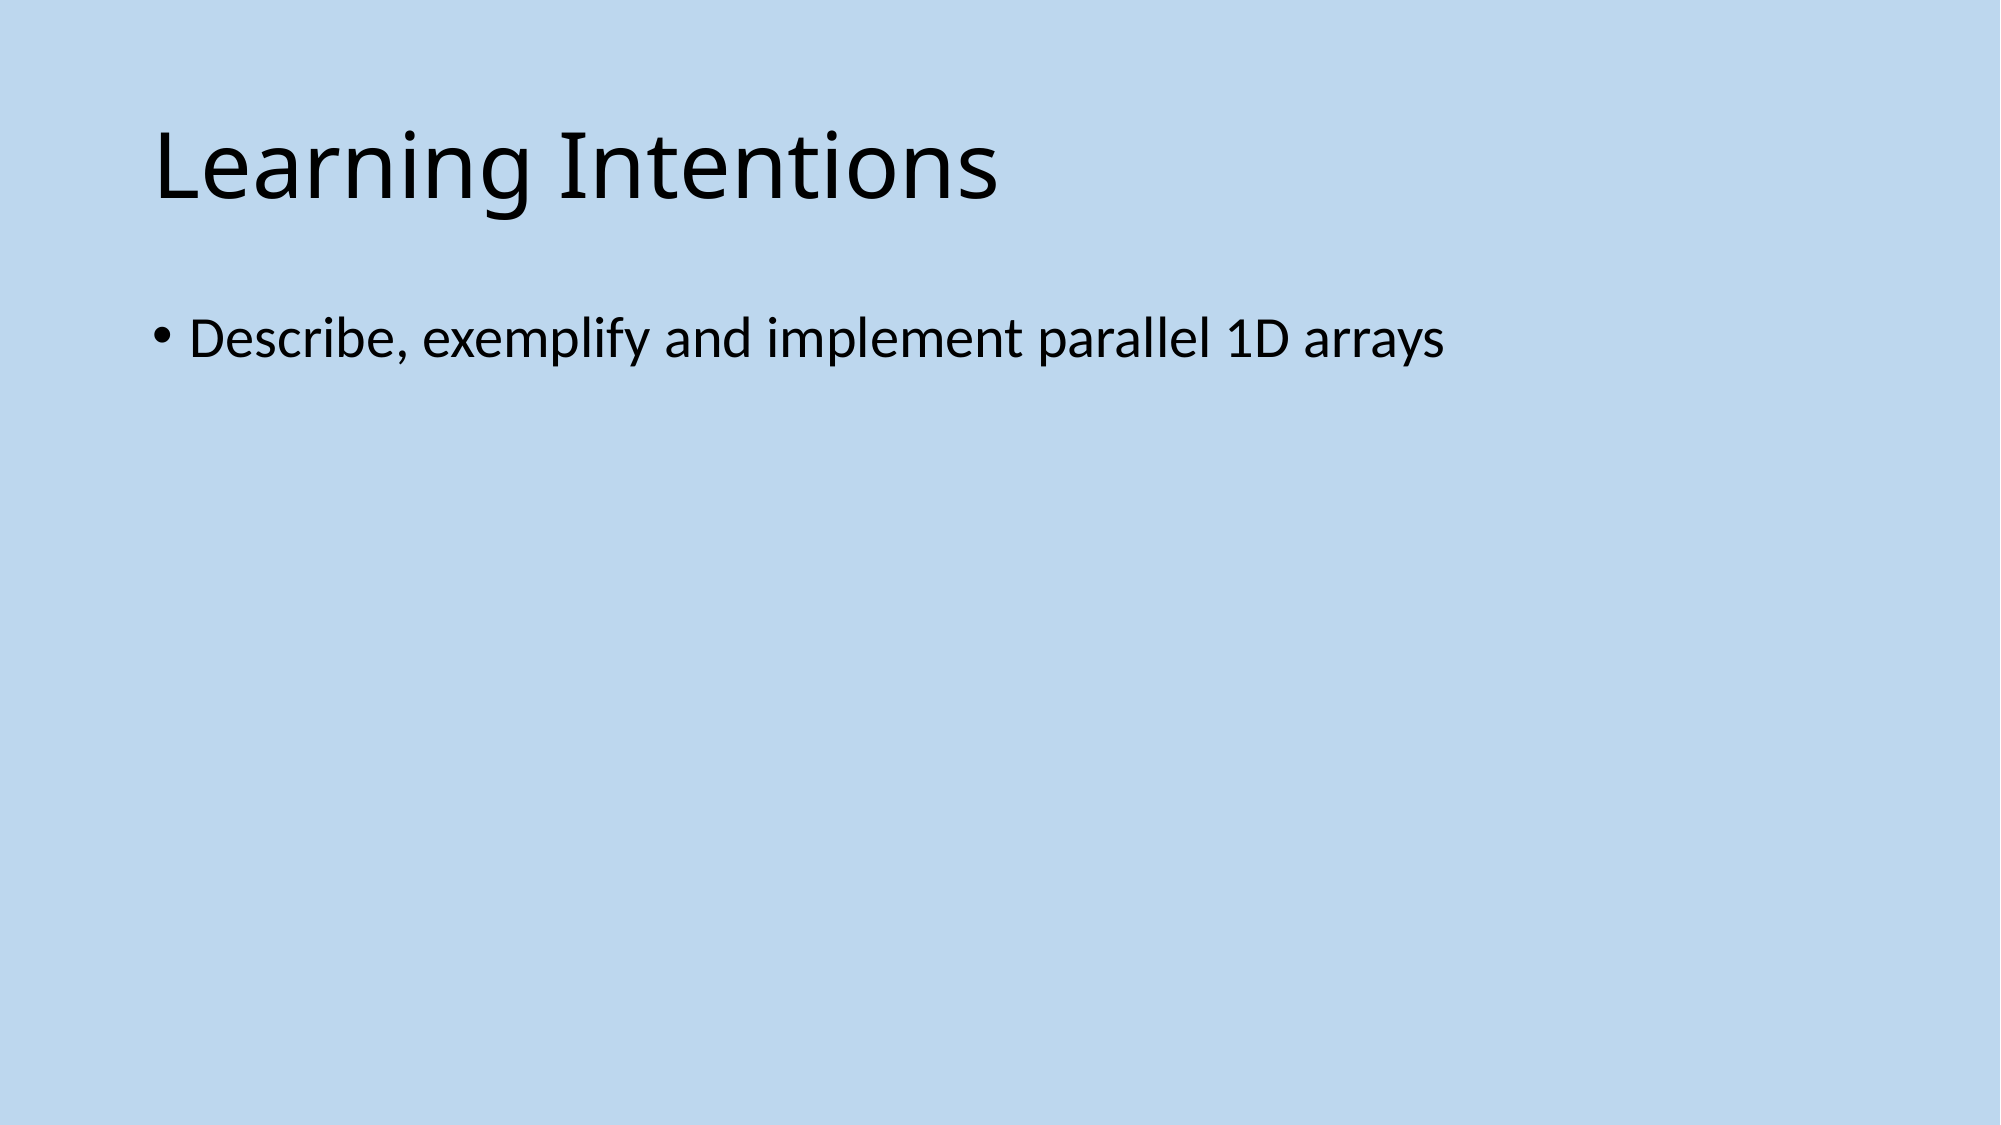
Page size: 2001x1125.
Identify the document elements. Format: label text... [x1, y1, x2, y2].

list Describe, exemplify and implement parallel 1D arrays [137, 299, 1863, 1014]
title Learning Intentions [137, 59, 1863, 278]
